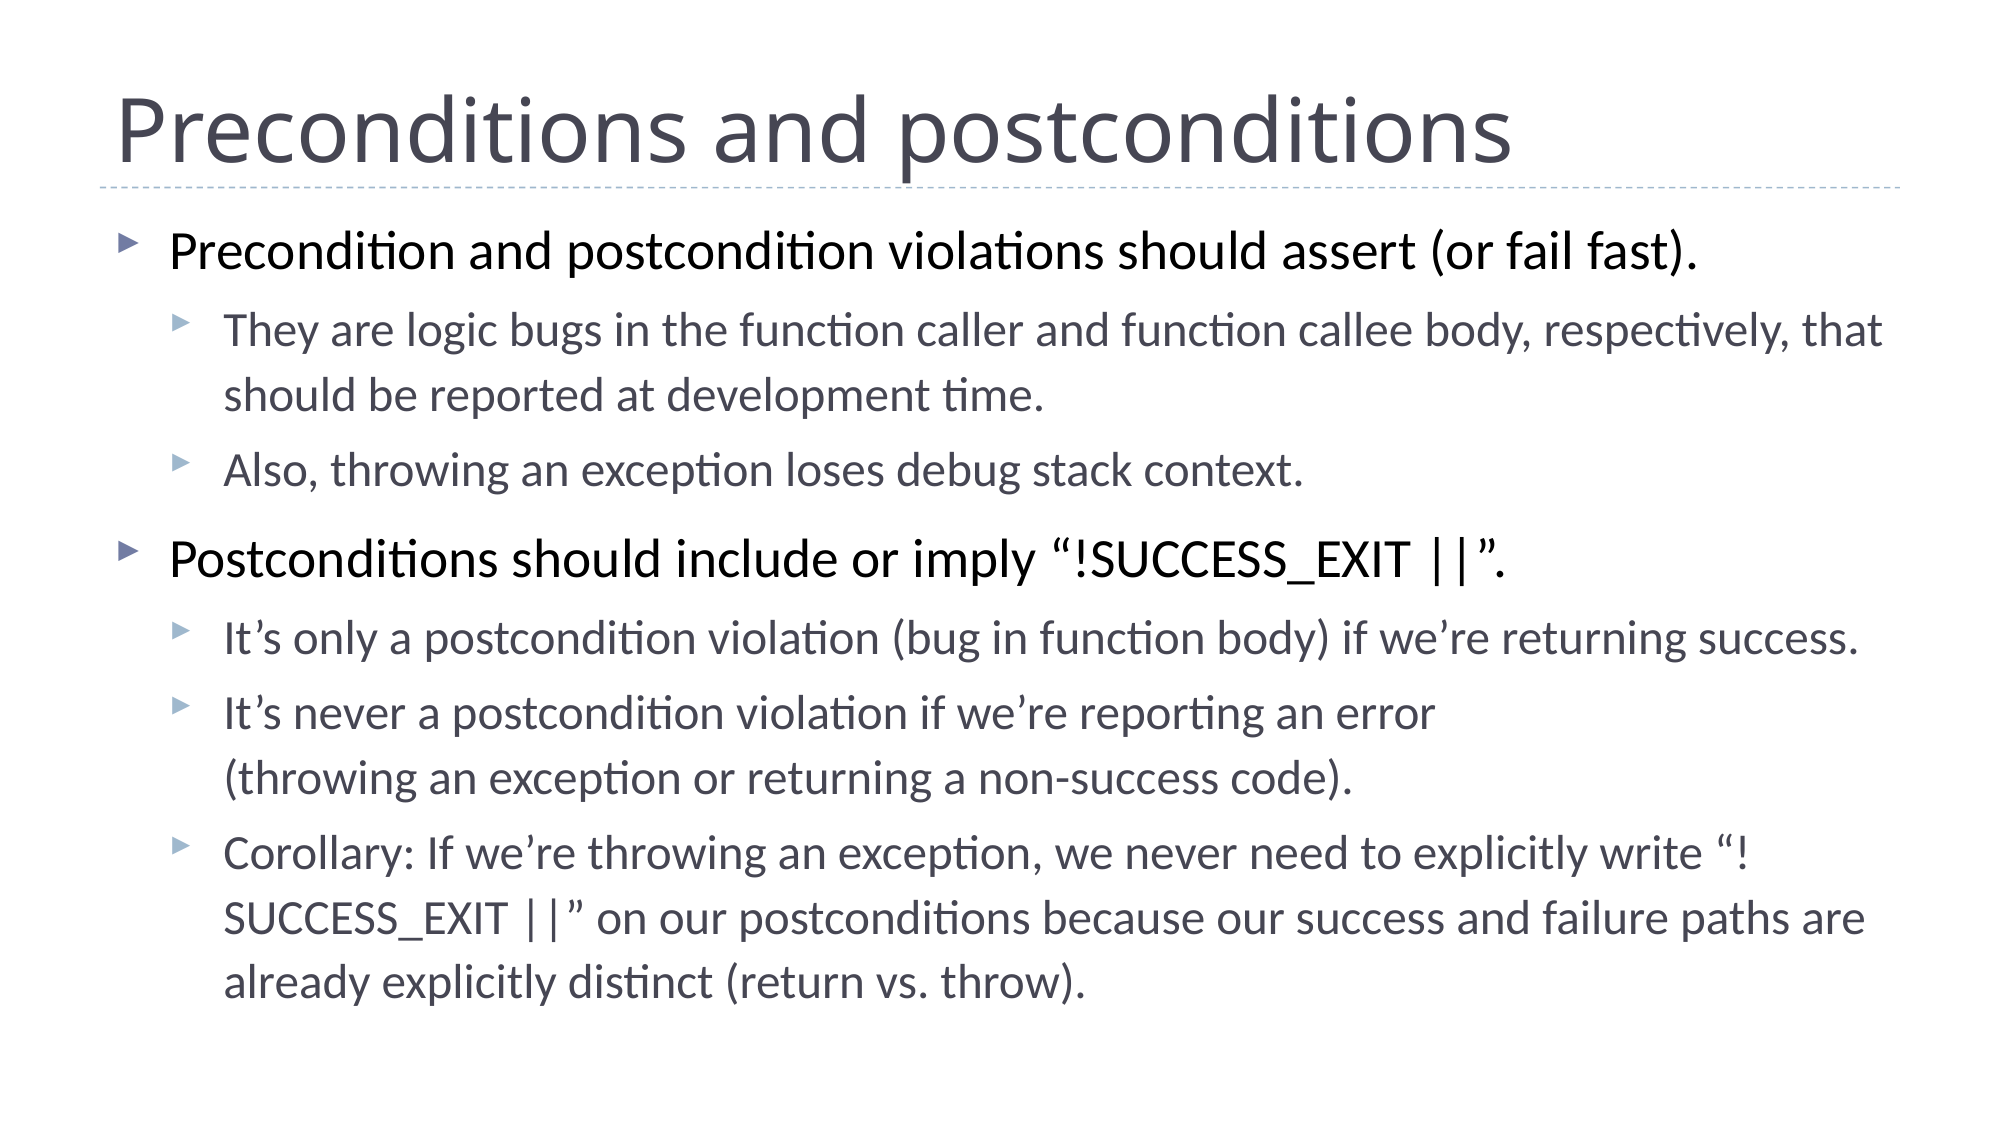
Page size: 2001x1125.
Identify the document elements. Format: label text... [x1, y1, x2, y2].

list Precondition and postcondition violations should assert (or fail fast). They are logic bugs in the function caller and function callee body, respectively, that should be reported at development time. Also, throwing an exception loses debug stack context. Postconditions should include or imply “!SUCCESS_EXIT ||”. It’s only a postcondition violation (bug in function body) if we’re returning success. It’s never a postcondition violation if we’re reporting an error (throwing an exception or returning a non-success code). Corollary: If we’re throwing an exception, we never need to explicitly write “!SUCCESS_EXIT ||” on our postconditions because our success and failure paths are already explicitly distinct (return vs. throw). [99, 200, 1900, 1038]
title Preconditions and postconditions [99, 24, 1900, 188]
